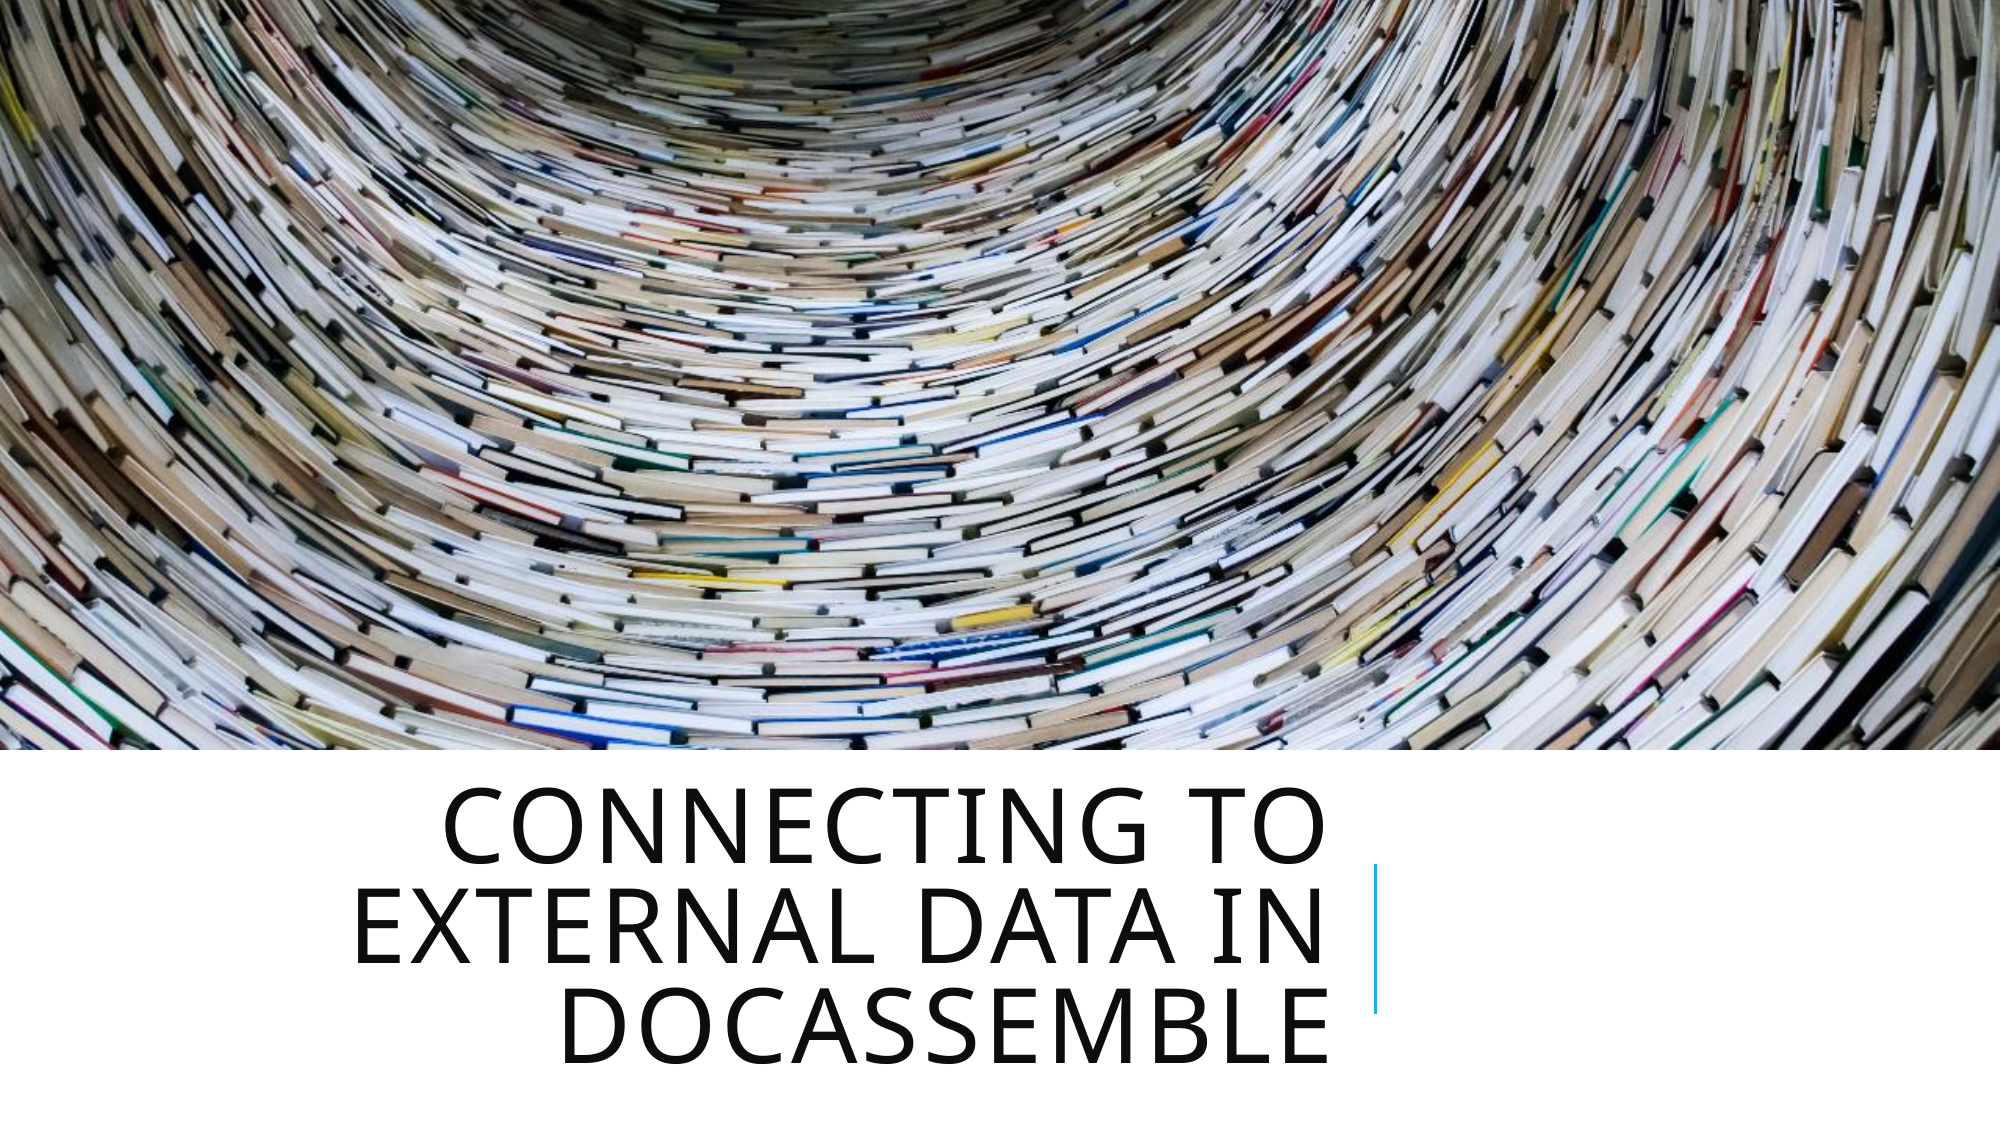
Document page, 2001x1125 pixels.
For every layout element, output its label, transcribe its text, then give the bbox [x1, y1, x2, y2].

picture [0, 0, 2000, 751]
title Connecting to External Data in Docassemble [75, 813, 1350, 1054]
